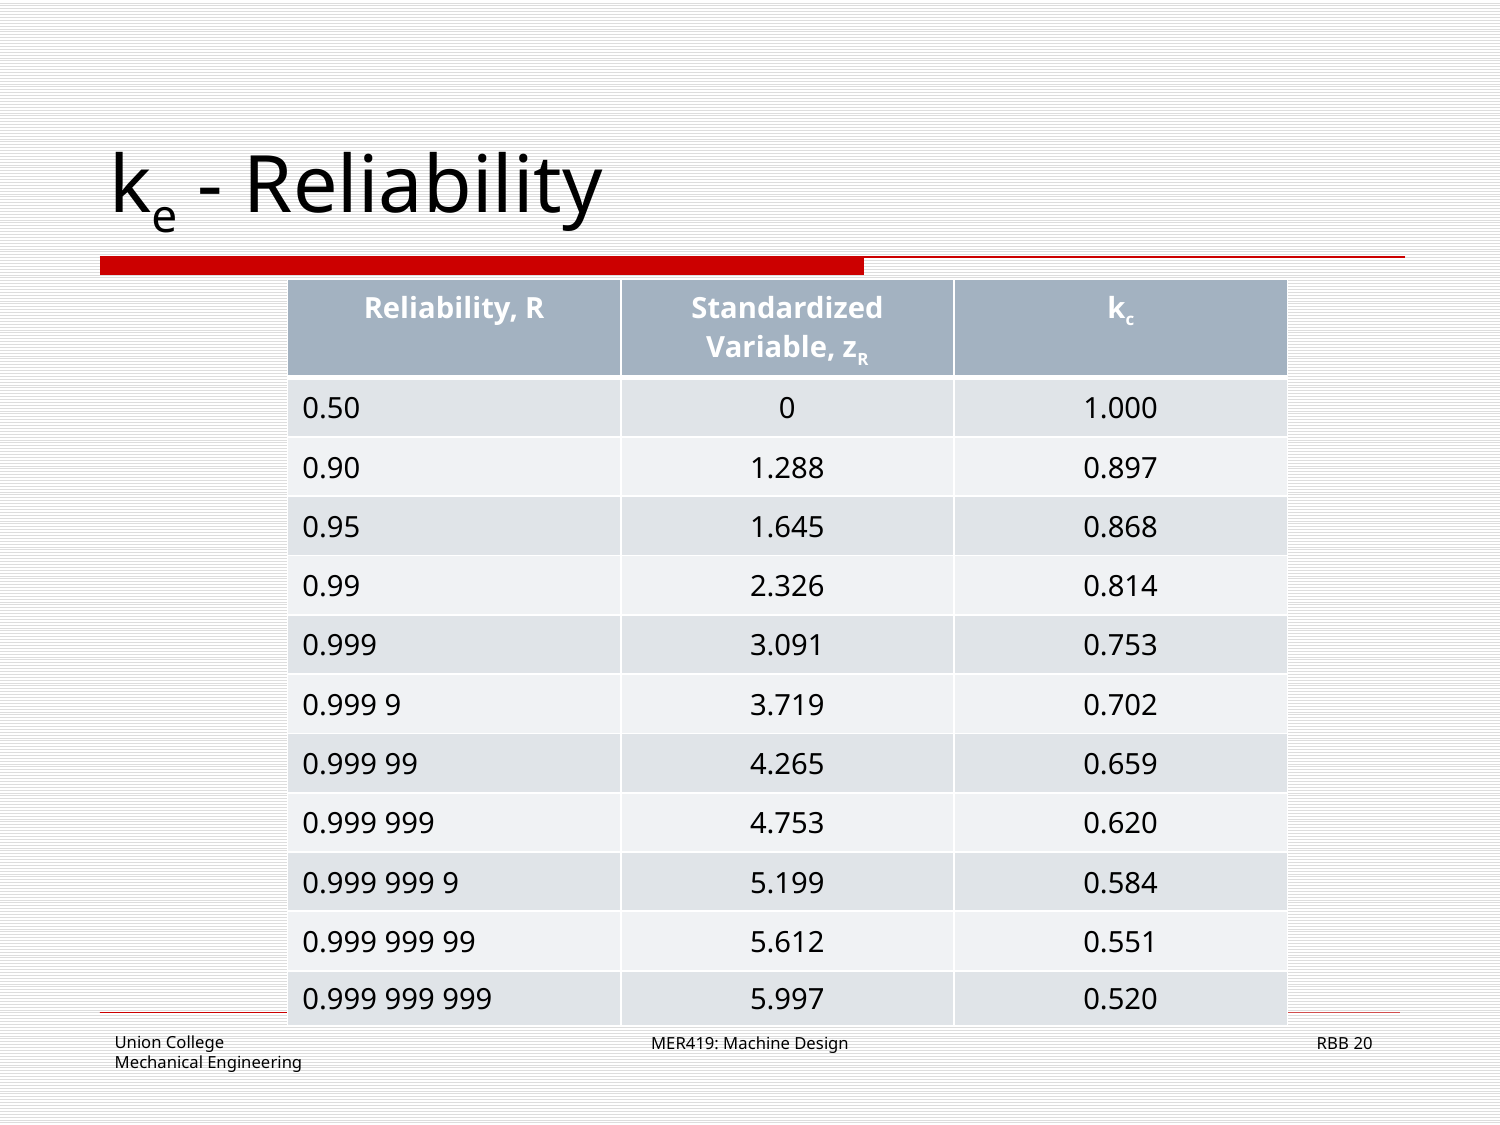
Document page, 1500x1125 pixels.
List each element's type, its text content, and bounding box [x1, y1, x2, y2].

table_header kc [955, 280, 1287, 375]
table_cell 5.612 [622, 912, 953, 970]
table_cell 0.897 [955, 438, 1287, 495]
table_cell 0.95 [288, 497, 620, 555]
title ke - Reliability [93, 49, 1407, 250]
table_cell 4.265 [622, 734, 953, 792]
table_cell 0.90 [288, 438, 620, 495]
table_cell 0.50 [288, 380, 620, 436]
table_cell 0.999 999 [288, 794, 620, 851]
table_cell 0.702 [955, 675, 1287, 733]
table_cell 5.997 [622, 972, 953, 1025]
table_cell 0.659 [955, 734, 1287, 792]
table_cell 0 [622, 380, 953, 436]
table_cell 0.620 [955, 794, 1287, 851]
table_cell 0.99 [288, 556, 620, 614]
table_cell 4.753 [622, 794, 953, 851]
table_cell 0.520 [955, 972, 1287, 1025]
table_cell 1.645 [622, 497, 953, 555]
table_cell 0.551 [955, 912, 1287, 970]
table_cell 0.999 [288, 616, 620, 673]
table_cell 0.868 [955, 497, 1287, 555]
table_cell 0.753 [955, 616, 1287, 673]
table_cell 0.999 999 99 [288, 912, 620, 970]
footer MER419: Machine Design [512, 1026, 988, 1101]
table_cell 3.719 [622, 675, 953, 733]
table_header Standardized Variable, zR [622, 280, 953, 375]
table_cell 0.999 999 9 [288, 853, 620, 910]
table_cell 2.326 [622, 556, 953, 614]
slide_number 20 [1074, 1024, 1388, 1101]
table_cell 0.584 [955, 853, 1287, 910]
table_cell 0.999 99 [288, 734, 620, 792]
table_header Reliability, R [288, 280, 620, 375]
table_cell 0.814 [955, 556, 1287, 614]
table_cell 0.999 999 999 [288, 972, 620, 1025]
table_cell 3.091 [622, 616, 953, 673]
table_cell 0.999 9 [288, 675, 620, 733]
table_cell 1.288 [622, 438, 953, 495]
table_cell 1.000 [955, 380, 1287, 436]
table_cell 5.199 [622, 853, 953, 910]
